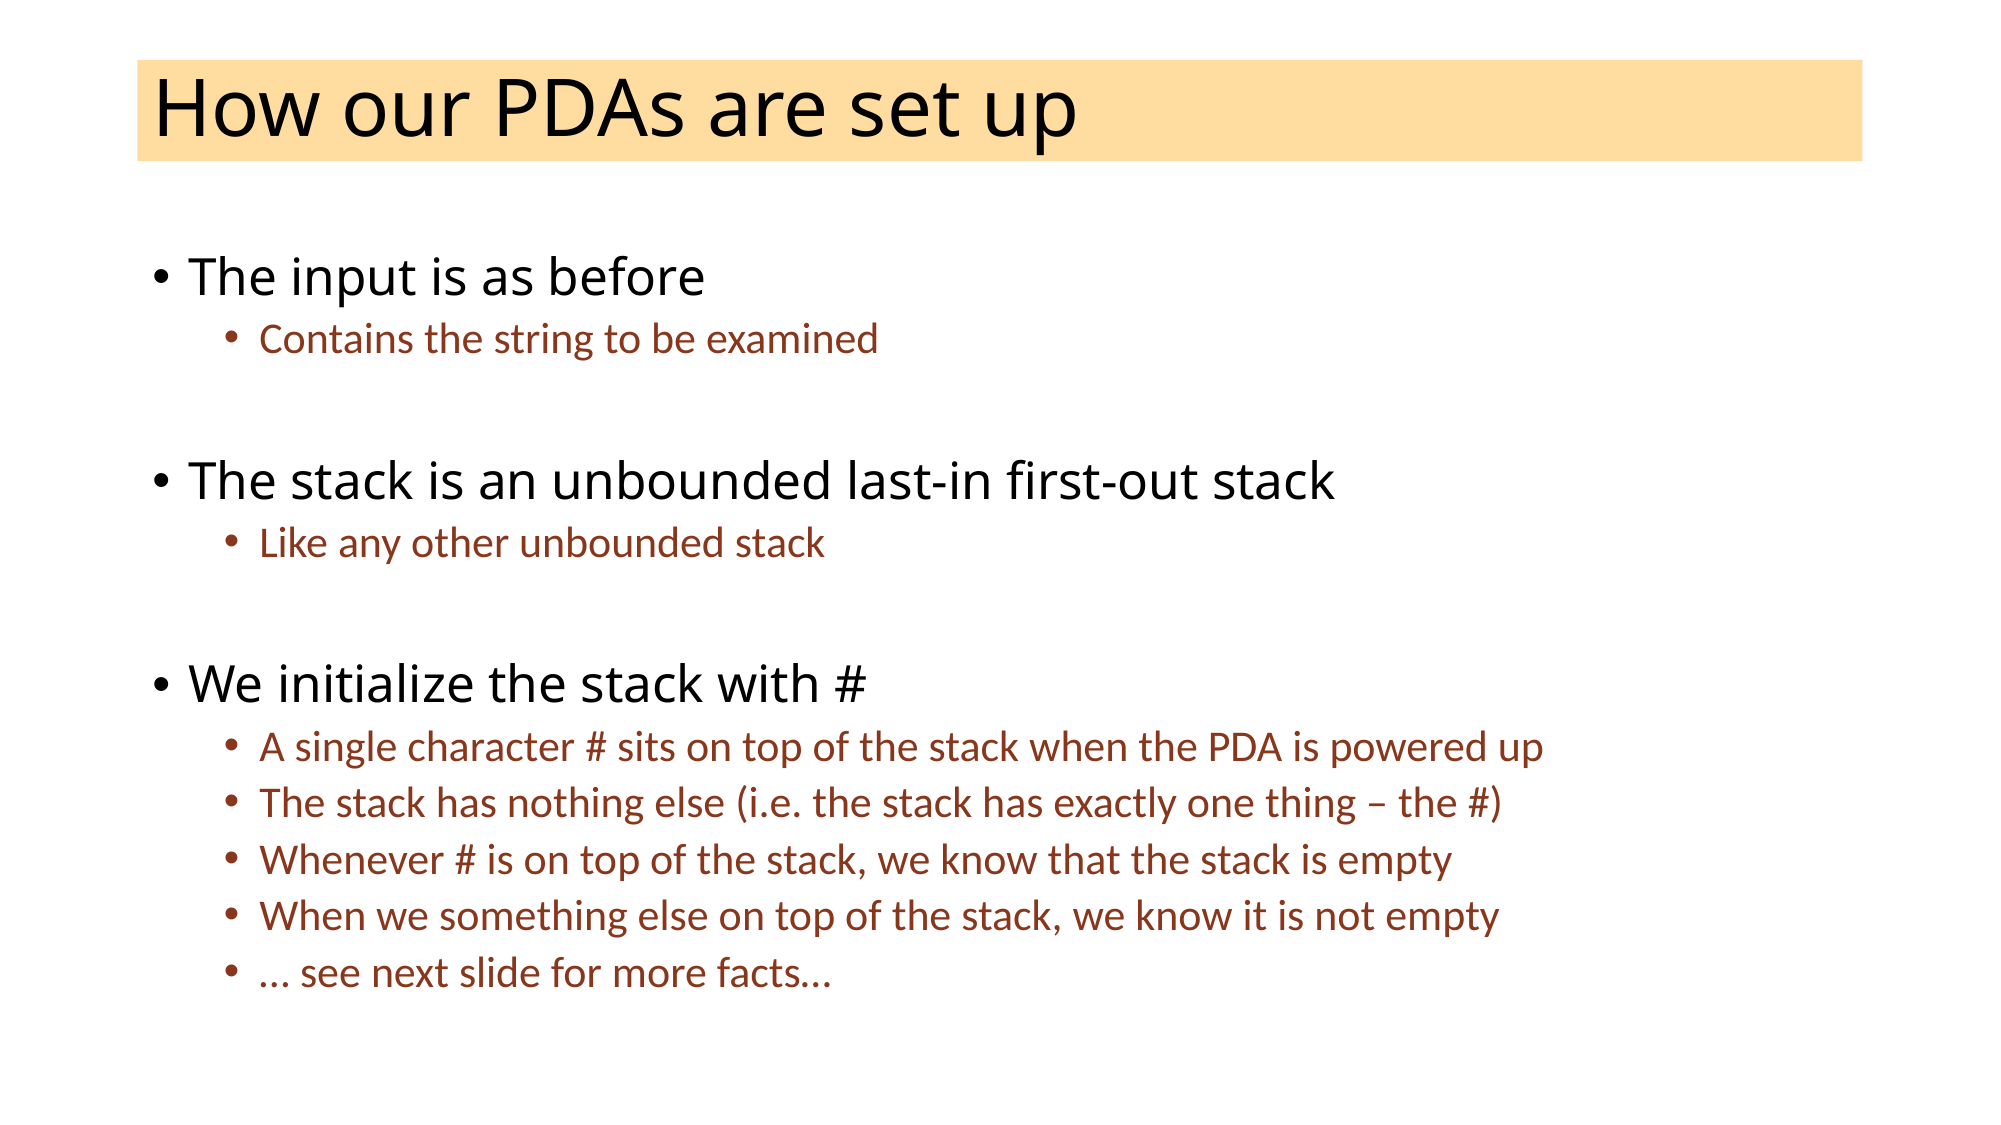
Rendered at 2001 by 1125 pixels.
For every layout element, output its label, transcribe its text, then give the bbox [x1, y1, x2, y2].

title How our PDAs are set up [137, 59, 1863, 162]
list The input is as before Contains the string to be examined The stack is an unbounded last-in first-out stack Like any other unbounded stack We initialize the stack with # A single character # sits on top of the stack when the PDA is powered up The stack has nothing else (i.e. the stack has exactly one thing – the #) Whenever # is on top of the stack, we know that the stack is empty When we something else on top of the stack, we know it is not empty … see next slide for more facts… [137, 243, 1863, 1011]
